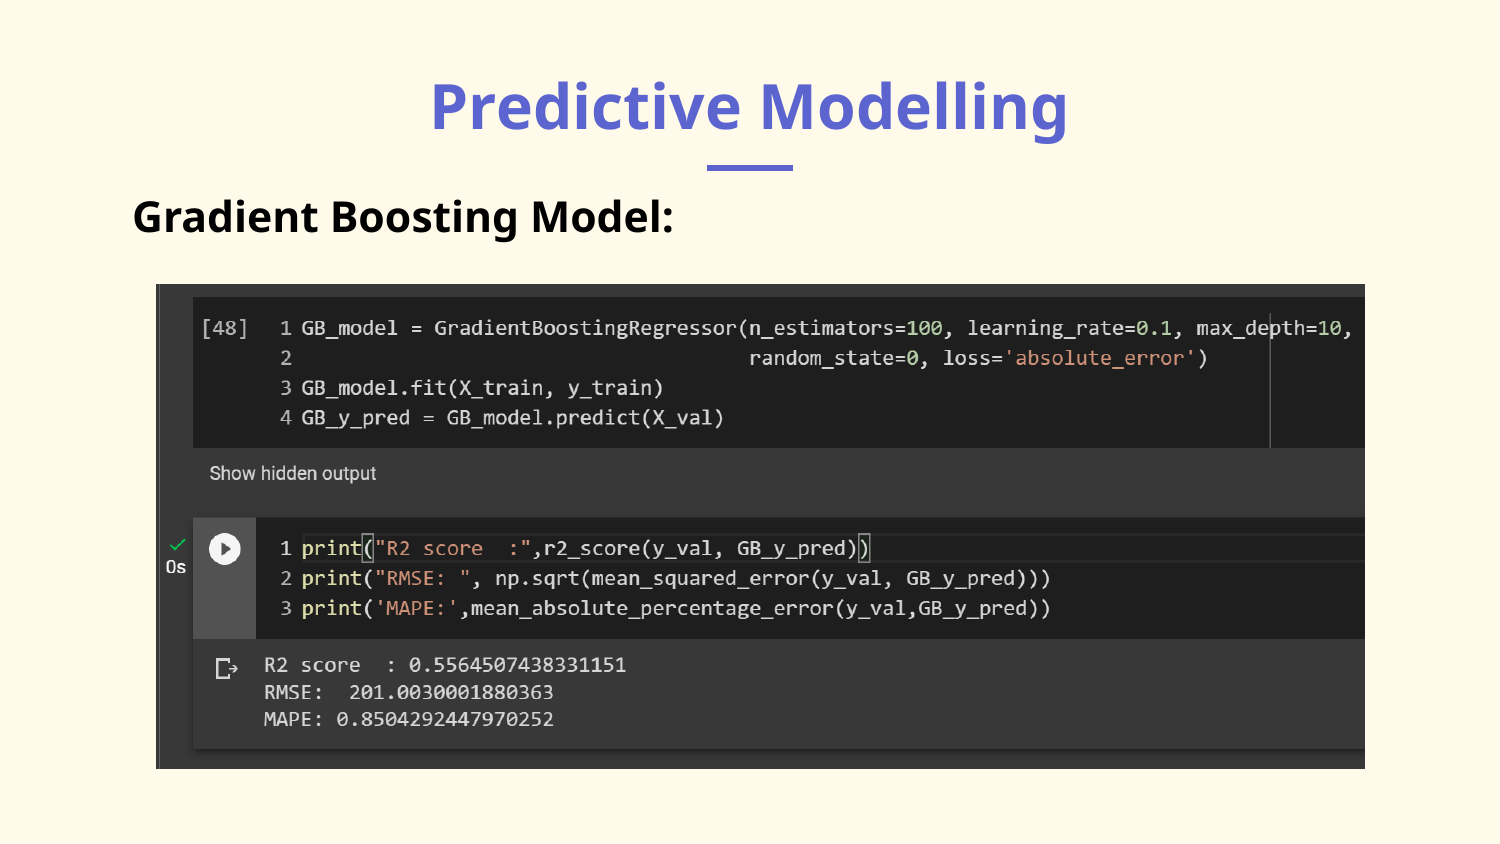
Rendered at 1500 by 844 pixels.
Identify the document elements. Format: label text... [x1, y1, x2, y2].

picture [155, 284, 1365, 769]
title Predictive Modelling [116, 33, 1383, 157]
list Gradient Boosting Model: [116, 175, 1404, 736]
